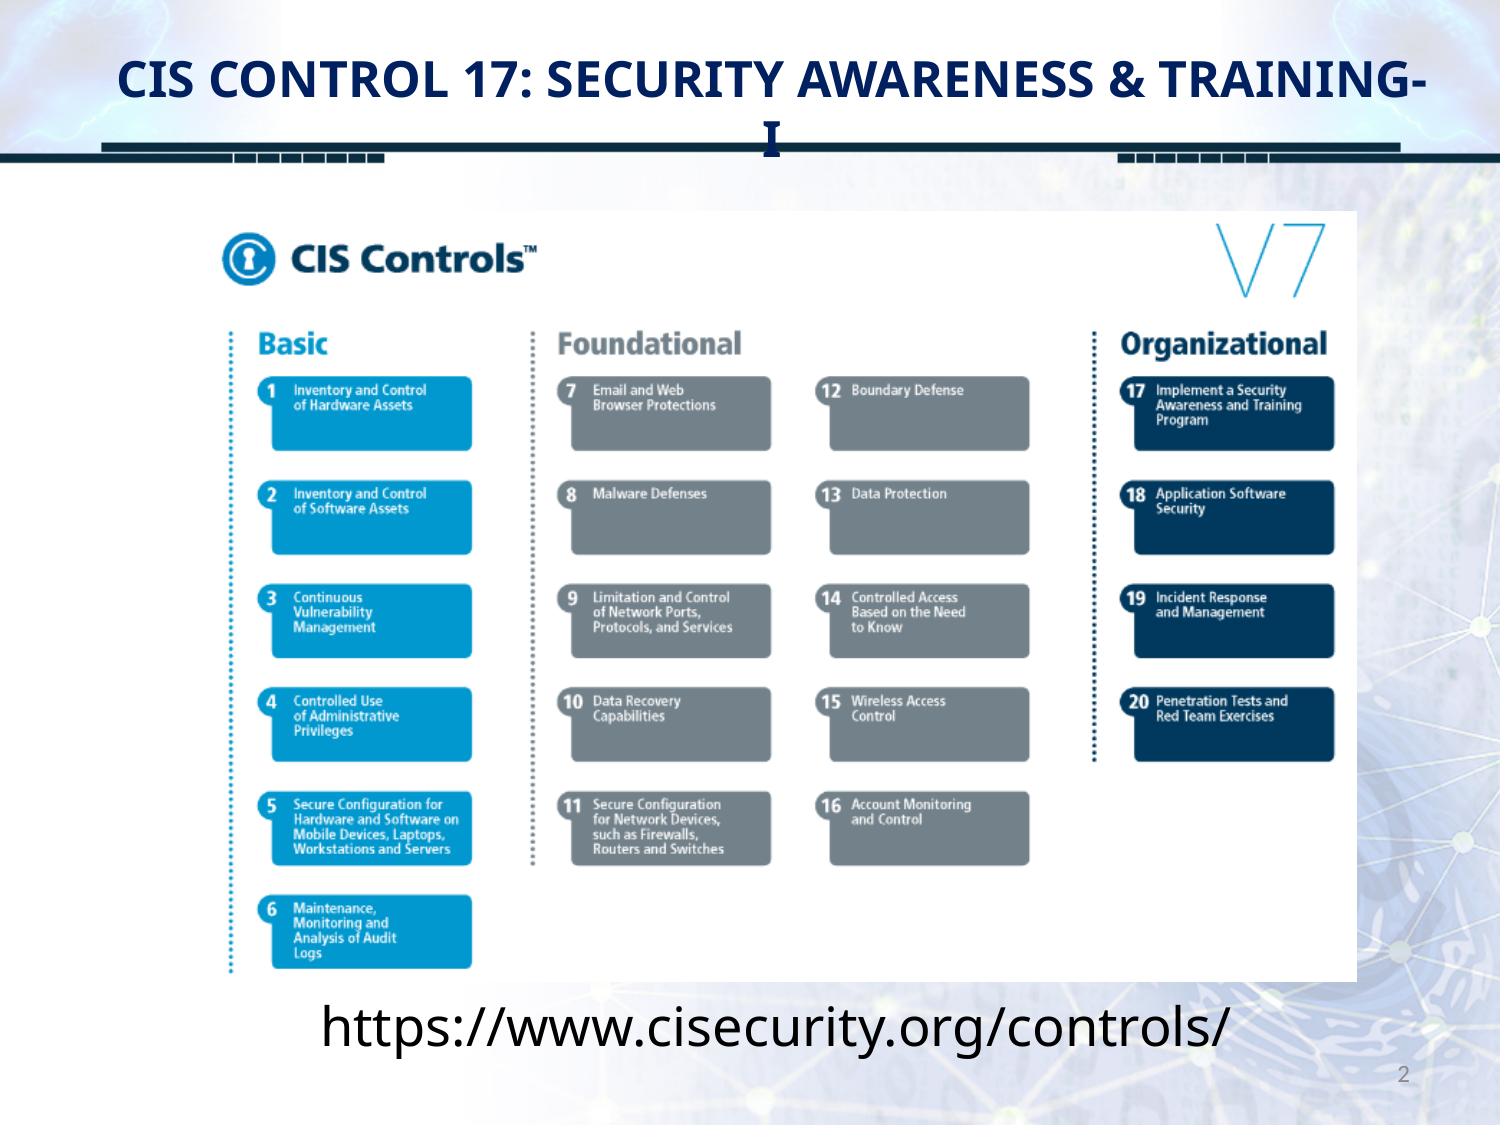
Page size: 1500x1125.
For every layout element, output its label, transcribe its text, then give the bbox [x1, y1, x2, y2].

slide_number 2 [1074, 1042, 1425, 1103]
title CIS CONTROL 17: SECURITY AWARENESS & TRAINING-I [97, 34, 1448, 182]
text_box https://www.cisecurity.org/controls/ [305, 990, 1248, 1065]
picture [0, 0, 1500, 1125]
